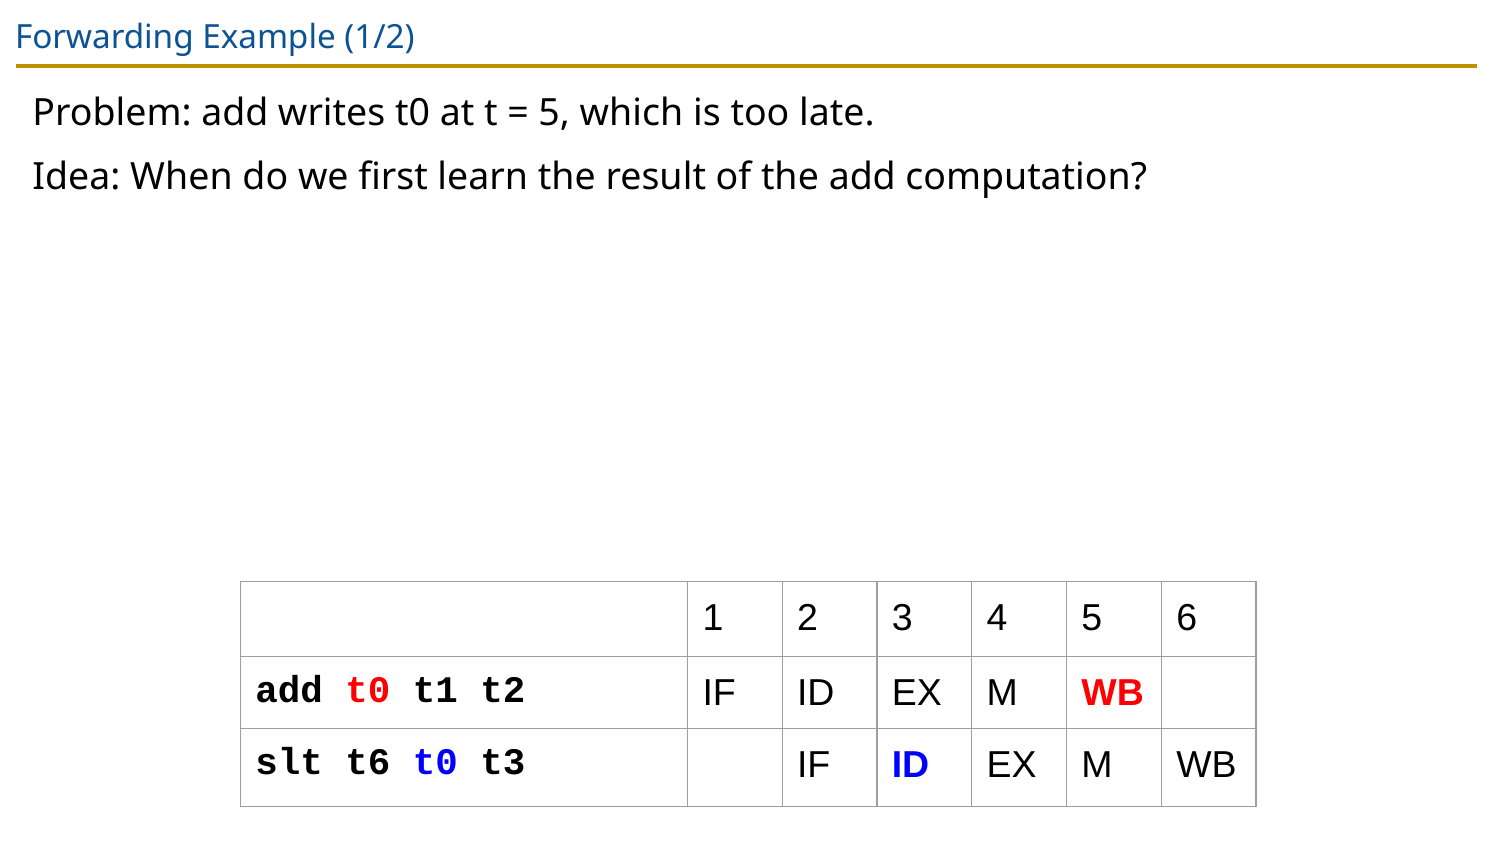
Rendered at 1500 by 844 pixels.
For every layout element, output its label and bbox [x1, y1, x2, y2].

table_cell [878, 657, 971, 728]
table_cell [783, 657, 876, 728]
table_cell [972, 729, 1066, 806]
title [0, 0, 1500, 65]
table_cell [1067, 657, 1161, 728]
table_cell [1162, 657, 1255, 728]
table_header [241, 582, 687, 656]
table_cell [1162, 729, 1255, 806]
table_header [1067, 582, 1161, 656]
table_cell [688, 657, 782, 728]
table_cell [1067, 729, 1161, 806]
table_cell [241, 657, 687, 728]
table_cell [878, 729, 971, 806]
table_cell [241, 729, 687, 806]
table_header [972, 582, 1066, 656]
table_cell [688, 729, 782, 806]
table_header [1162, 582, 1255, 656]
list [17, 65, 1480, 464]
table_cell [783, 729, 876, 806]
table_header [783, 582, 876, 656]
table_cell [972, 657, 1066, 728]
table_header [688, 582, 782, 656]
table_header [878, 582, 971, 656]
